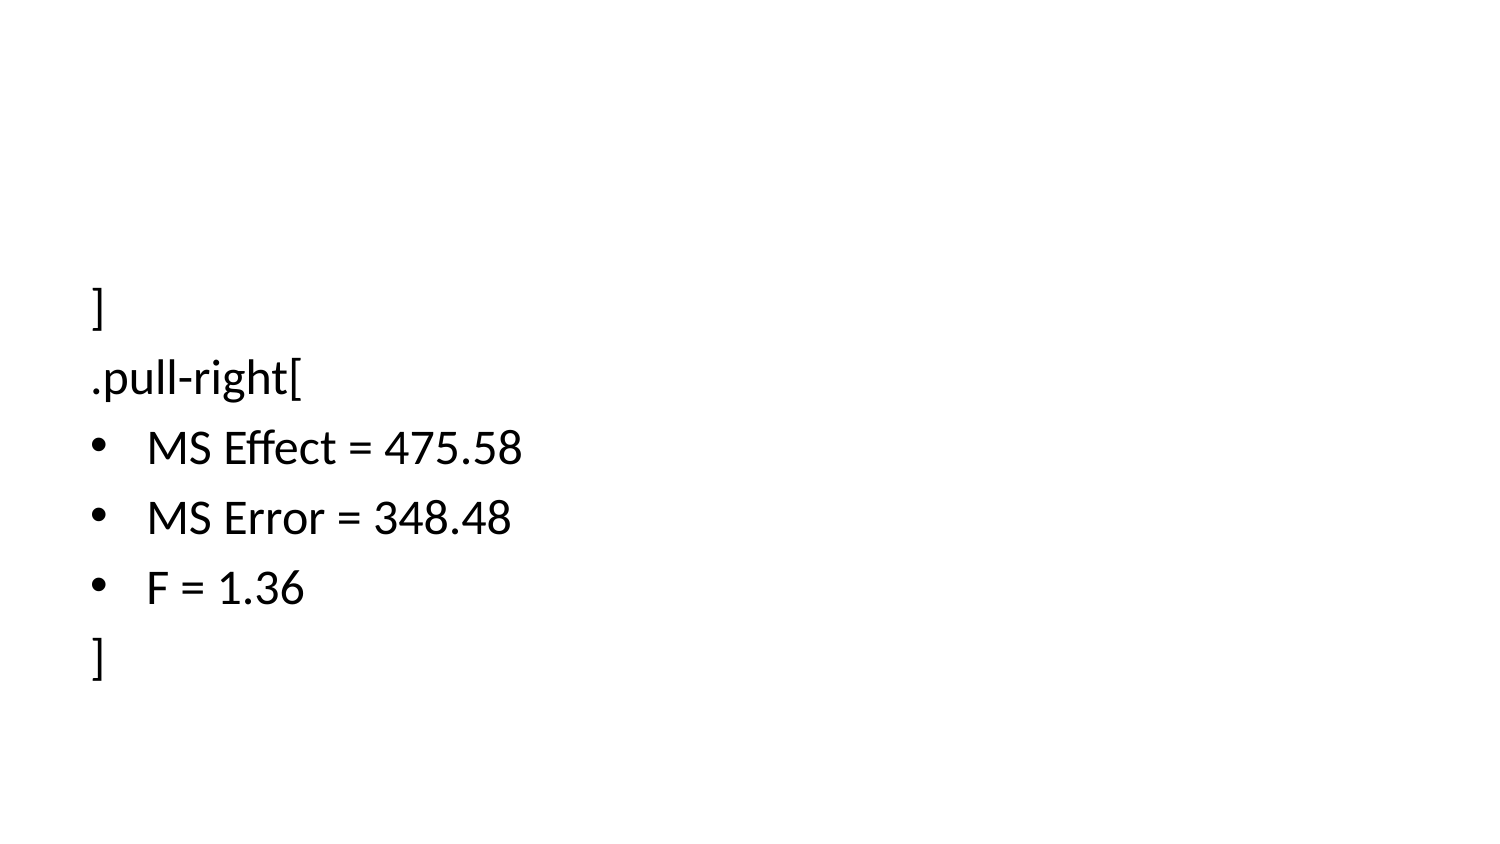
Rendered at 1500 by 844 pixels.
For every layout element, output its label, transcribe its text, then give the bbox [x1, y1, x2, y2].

list ] .pull-right[ MS Effect = 475.58 MS Error = 348.48 F = 1.36 ] [75, 196, 1425, 754]
